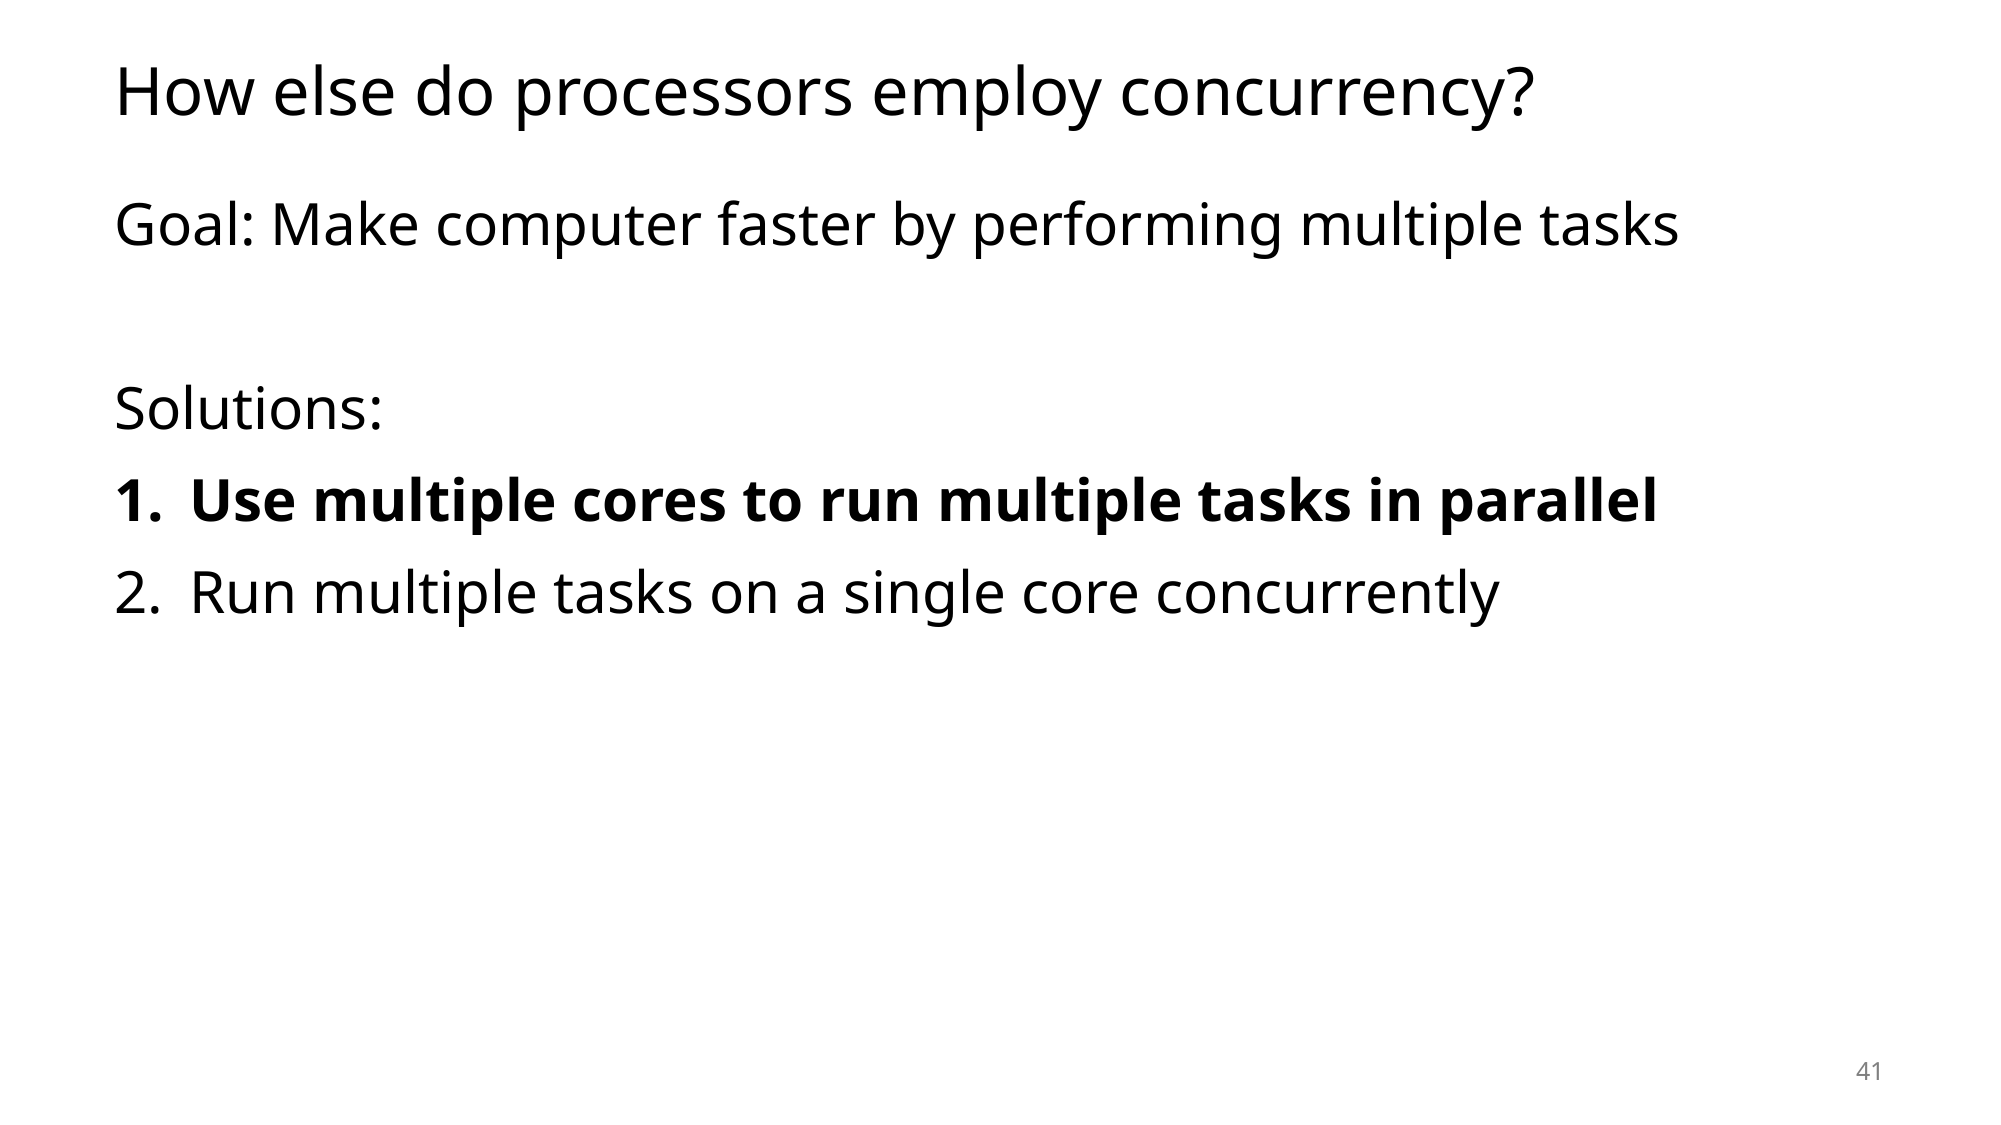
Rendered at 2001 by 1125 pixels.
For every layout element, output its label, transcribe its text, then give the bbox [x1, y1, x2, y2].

title How else do processors employ concurrency? [99, 37, 1900, 150]
slide_number 41 [1749, 1042, 1900, 1103]
list Goal: Make computer faster by performing multiple tasks Solutions: Use multiple cores to run multiple tasks in parallel Run multiple tasks on a single core concurrently [99, 187, 1900, 1013]
